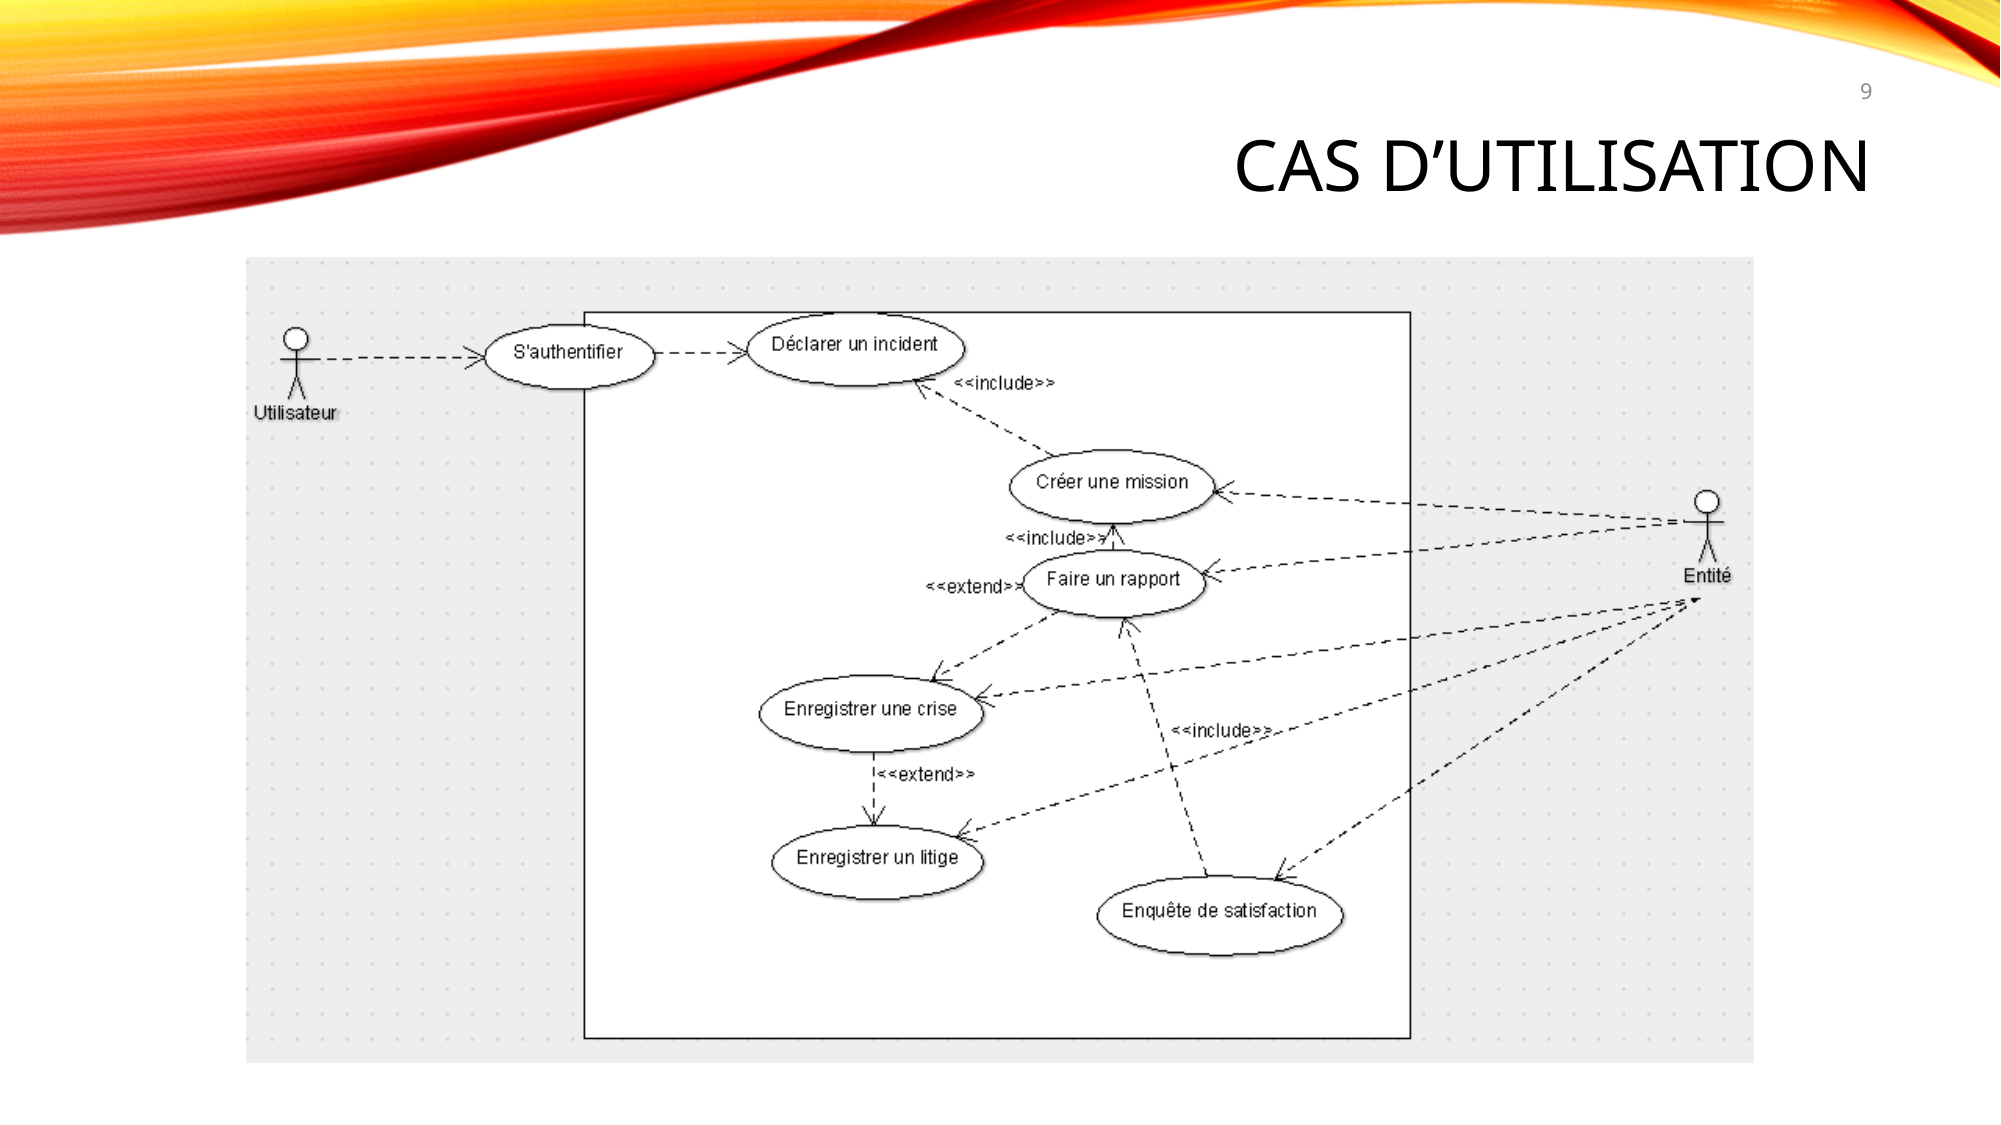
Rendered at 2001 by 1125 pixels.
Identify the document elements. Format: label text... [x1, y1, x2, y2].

title Cas d’utilisation [1160, 122, 1888, 216]
picture [246, 257, 1754, 1063]
picture [0, 0, 2000, 237]
slide_number 9 [1437, 62, 1888, 123]
